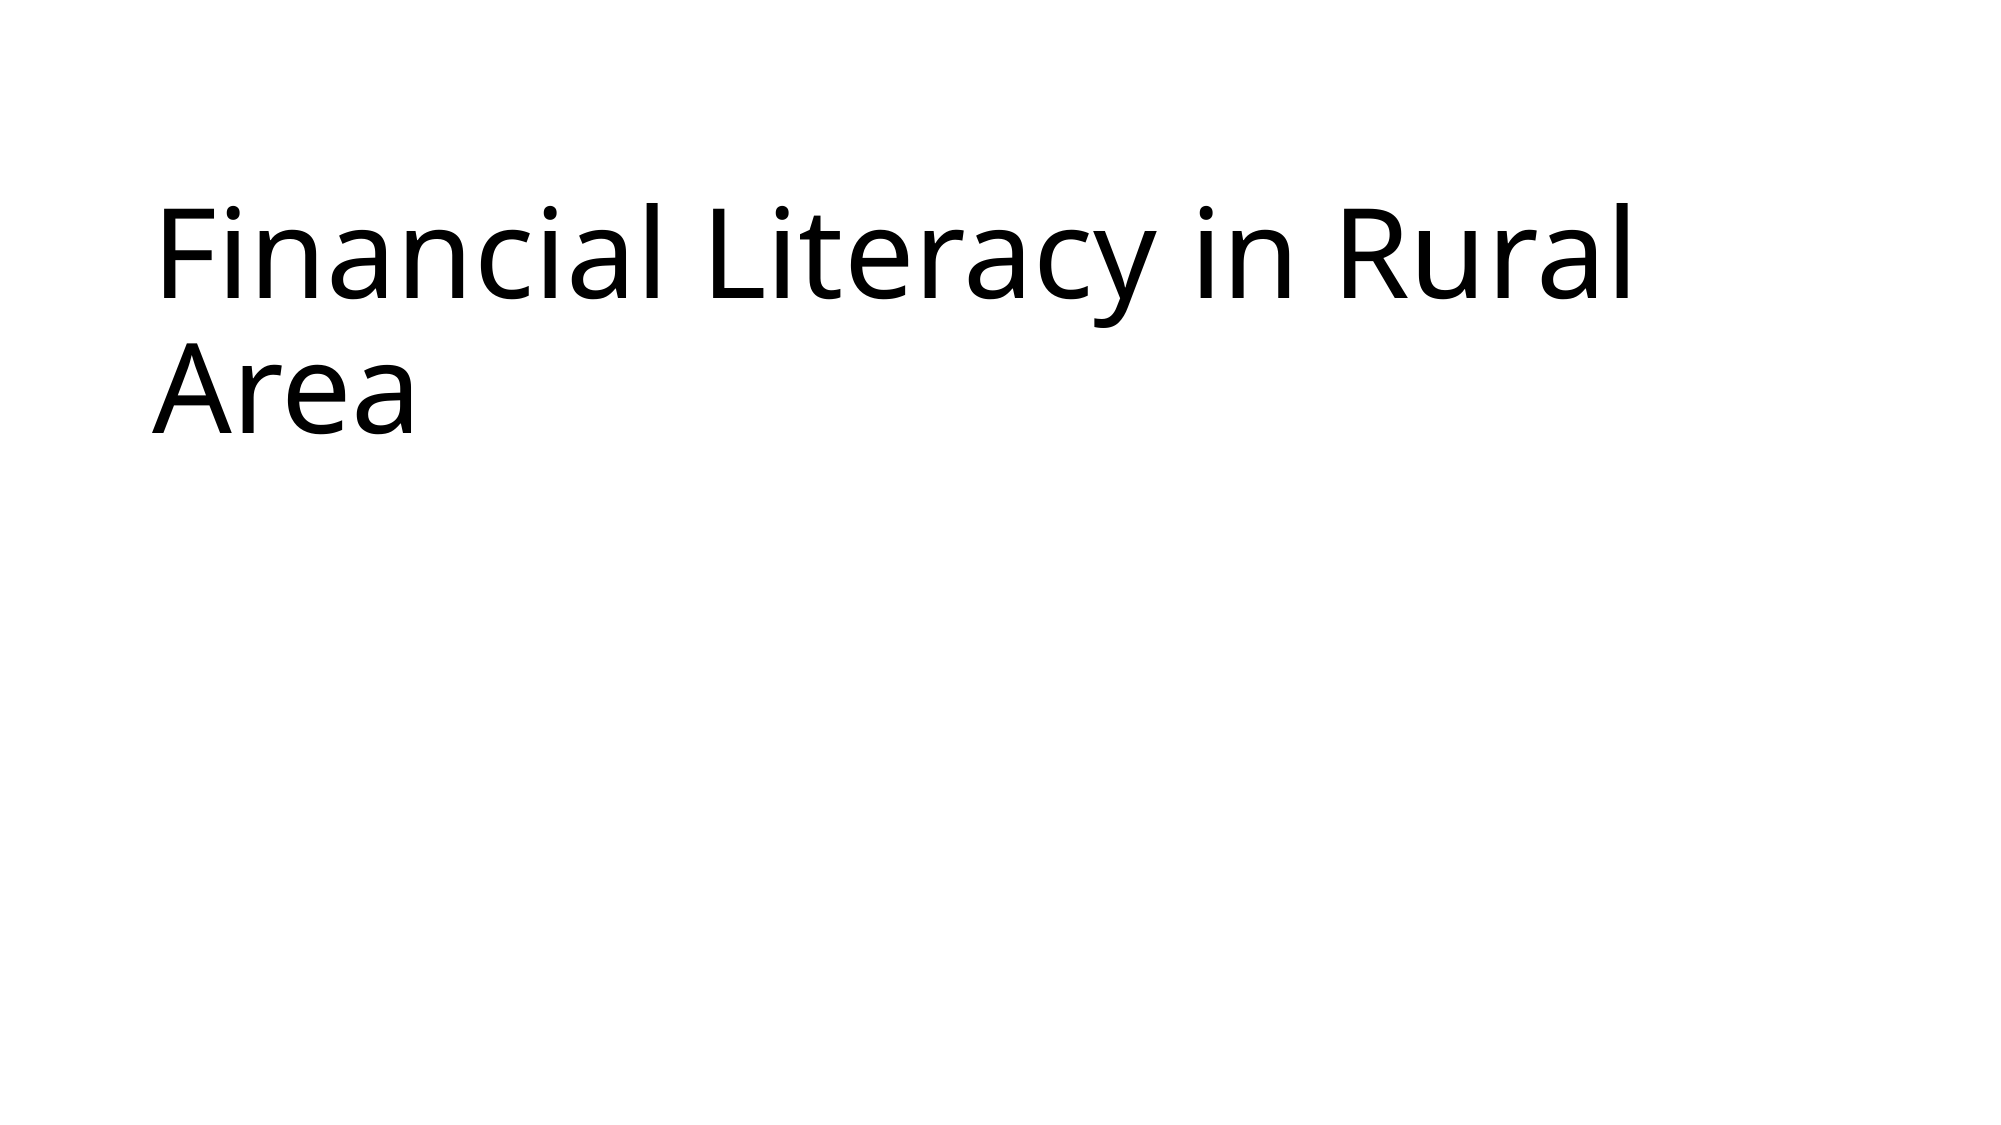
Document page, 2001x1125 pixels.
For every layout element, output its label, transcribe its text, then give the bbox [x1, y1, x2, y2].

title Financial Literacy in Rural Area [137, 0, 1863, 468]
